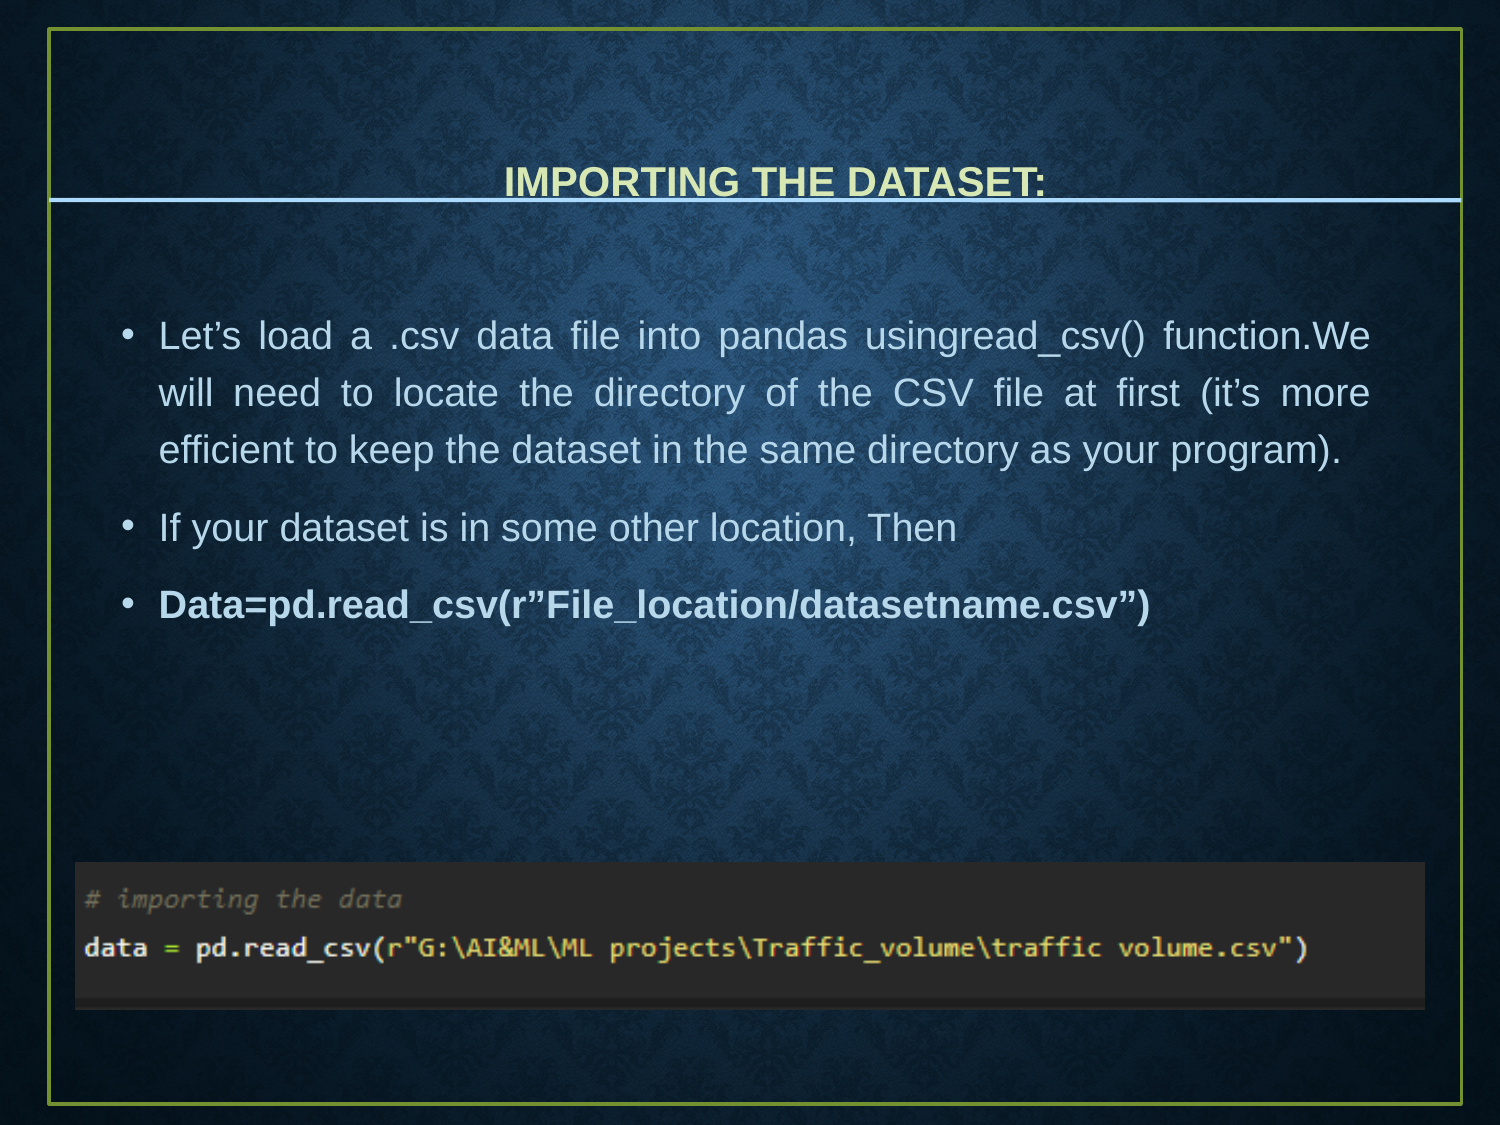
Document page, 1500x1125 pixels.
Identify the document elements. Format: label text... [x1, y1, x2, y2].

picture [74, 861, 1426, 1010]
list IMPORTING THE DATASET: Let’s load a .csv data file into pandas usingread_csv() function.We will need to locate the directory of the CSV file at first (it’s more efficient to keep the dataset in the same directory as your program). If your dataset is in some other location, Then Data=pd.read_csv(r”File_location/datasetname.csv”) [106, 137, 1388, 788]
